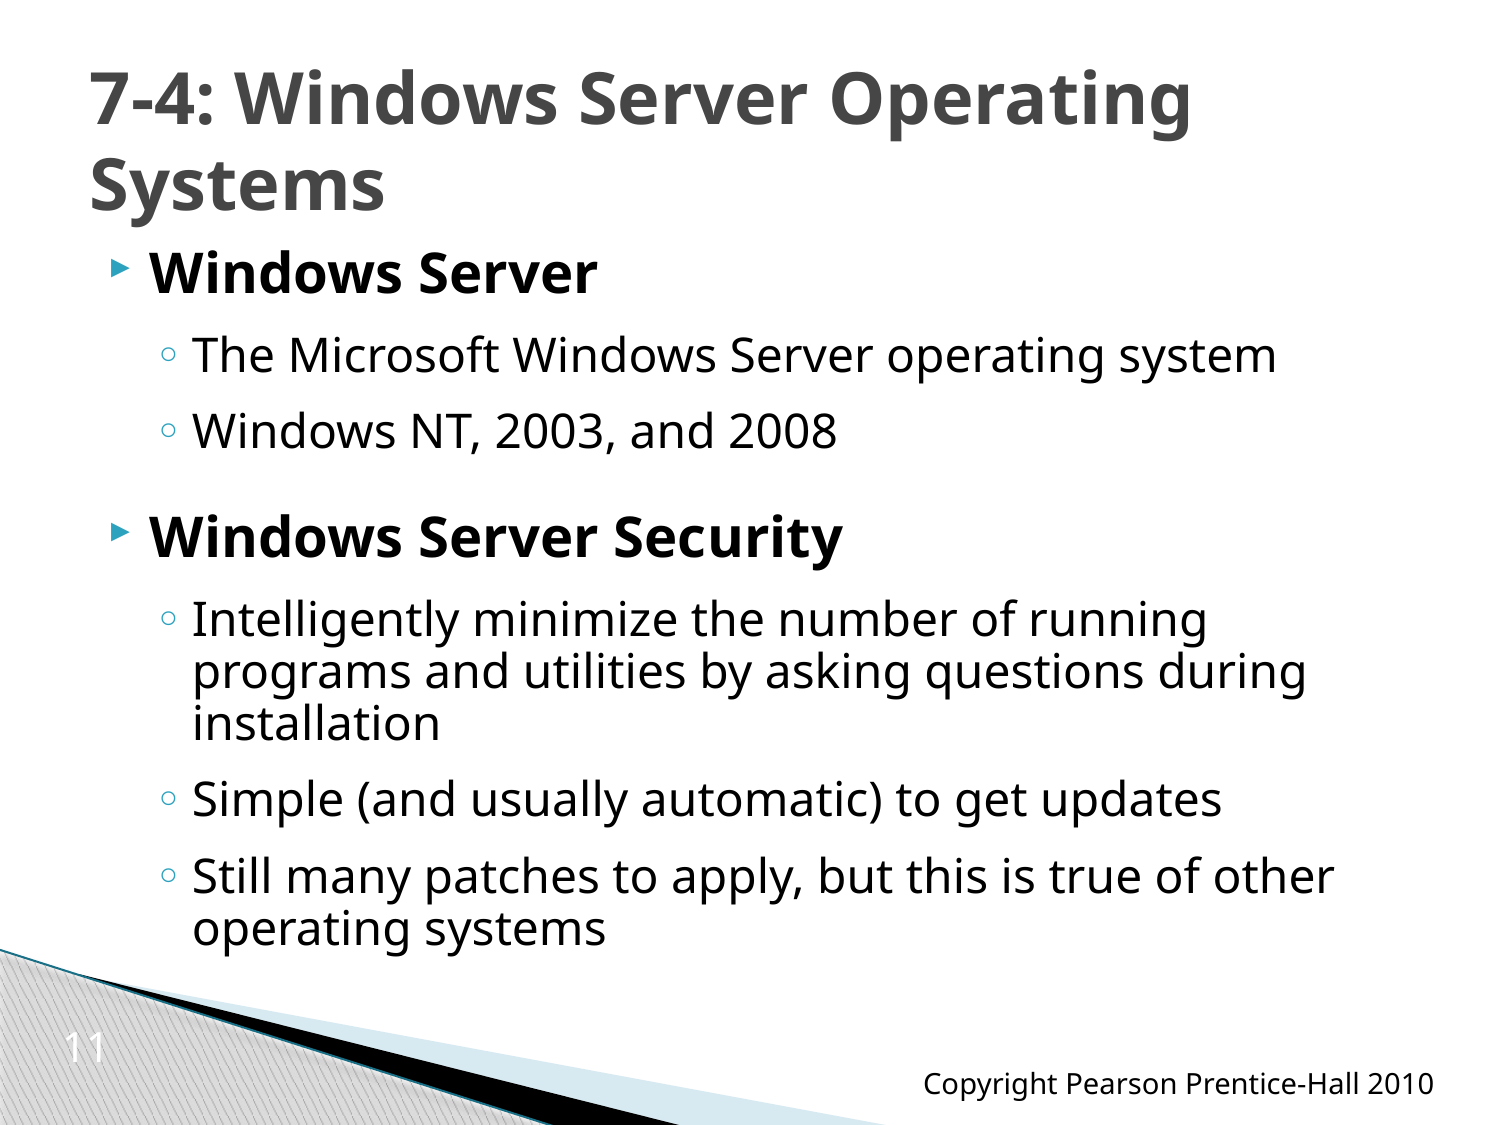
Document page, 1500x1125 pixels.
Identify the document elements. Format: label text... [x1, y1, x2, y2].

footer Copyright Pearson Prentice-Hall 2010 [737, 1052, 1450, 1113]
list Windows Server The Microsoft Windows Server operating system Windows NT, 2003, and 2008 Windows Server Security Intelligently minimize the number of running programs and utilities by asking questions during installation Simple (and usually automatic) to get updates Still many patches to apply, but this is true of other operating systems [75, 237, 1425, 1000]
slide_number 11 [0, 1025, 125, 1085]
title 7-4: Windows Server Operating Systems [75, 45, 1425, 233]
